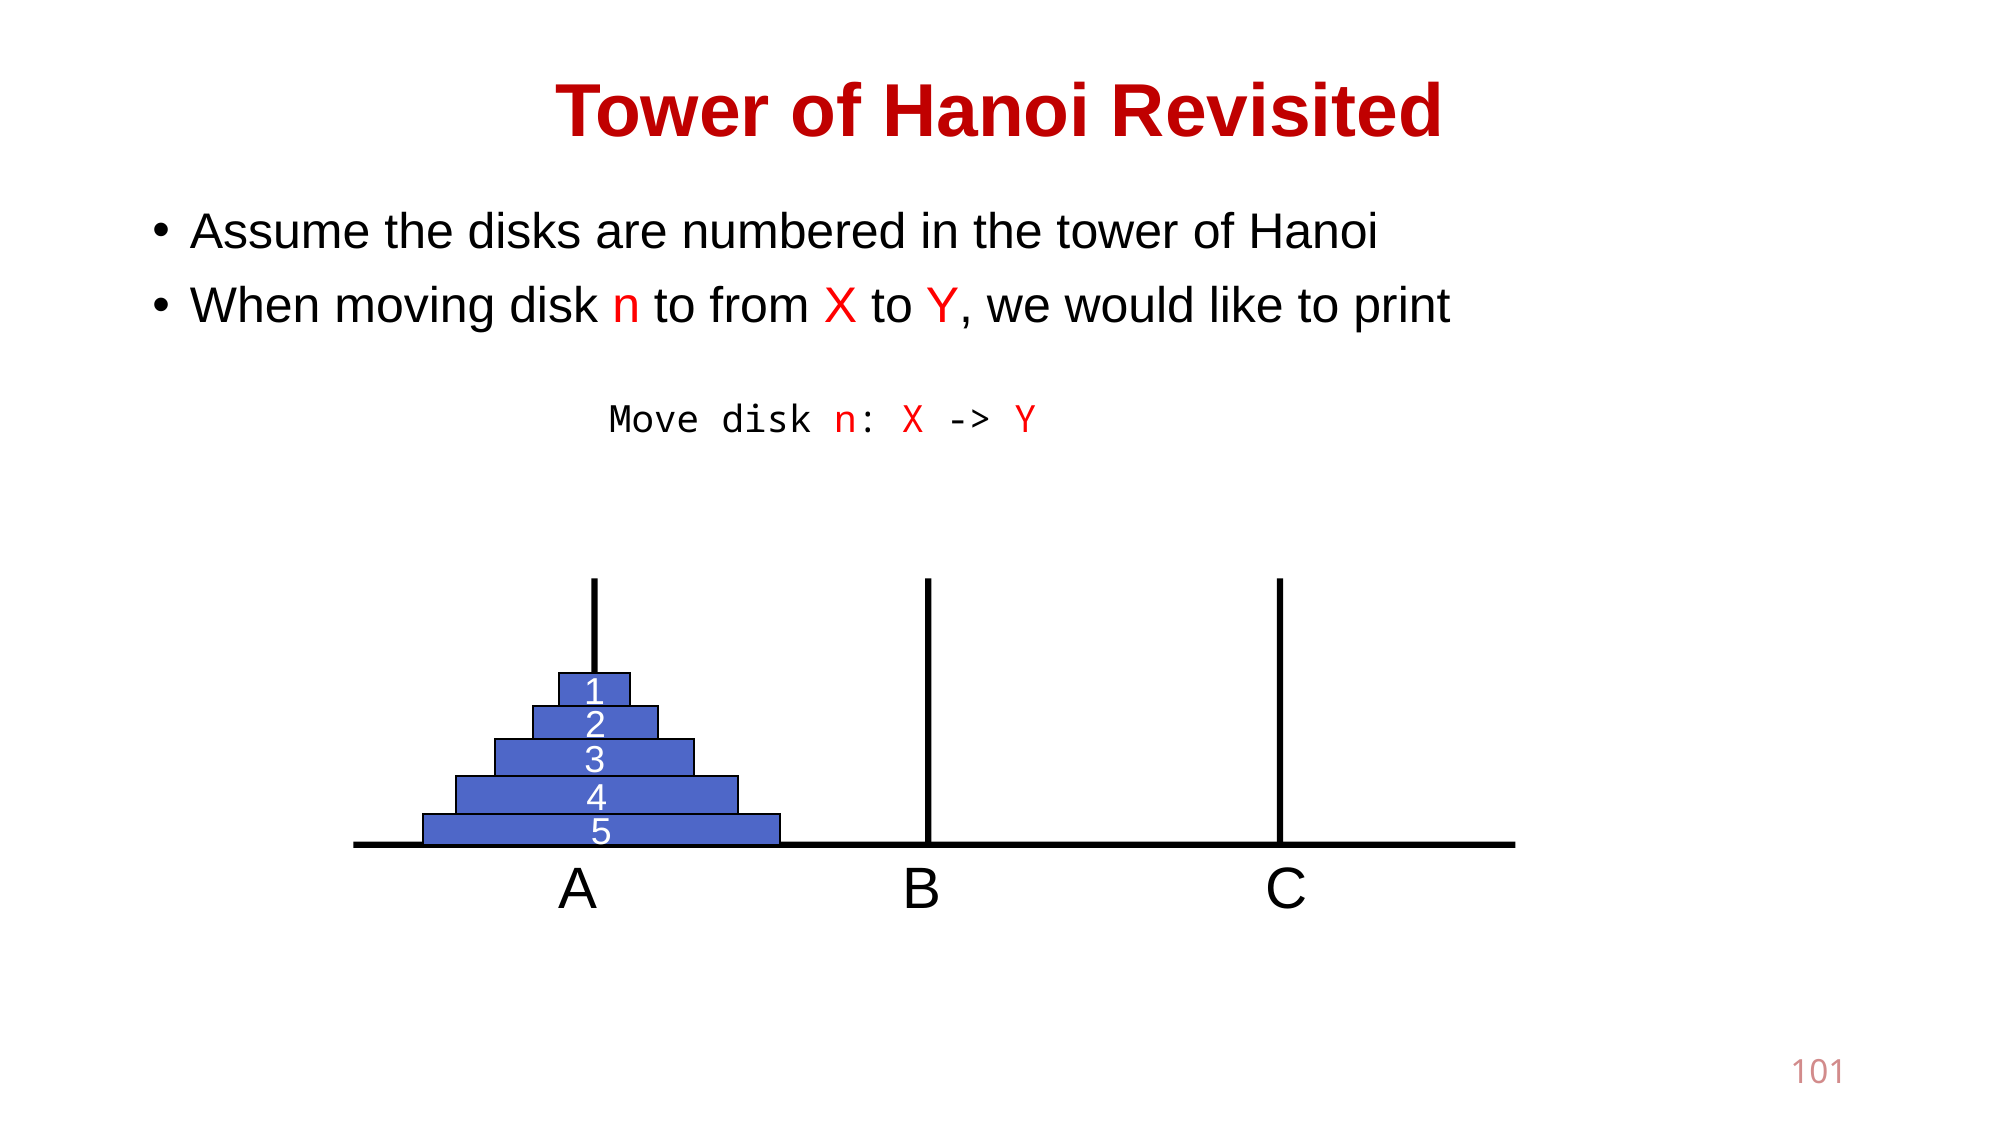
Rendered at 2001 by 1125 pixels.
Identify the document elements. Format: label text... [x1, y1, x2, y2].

title Tower of Hanoi Revisited [137, 59, 1863, 166]
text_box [356, 581, 1513, 928]
list Assume the disks are numbered in the tower of Hanoi When moving disk n to from X to Y, we would like to print [137, 197, 1863, 1025]
text_box Move disk n: X -> Y [594, 388, 1215, 448]
slide_number 101 [1412, 1042, 1863, 1103]
